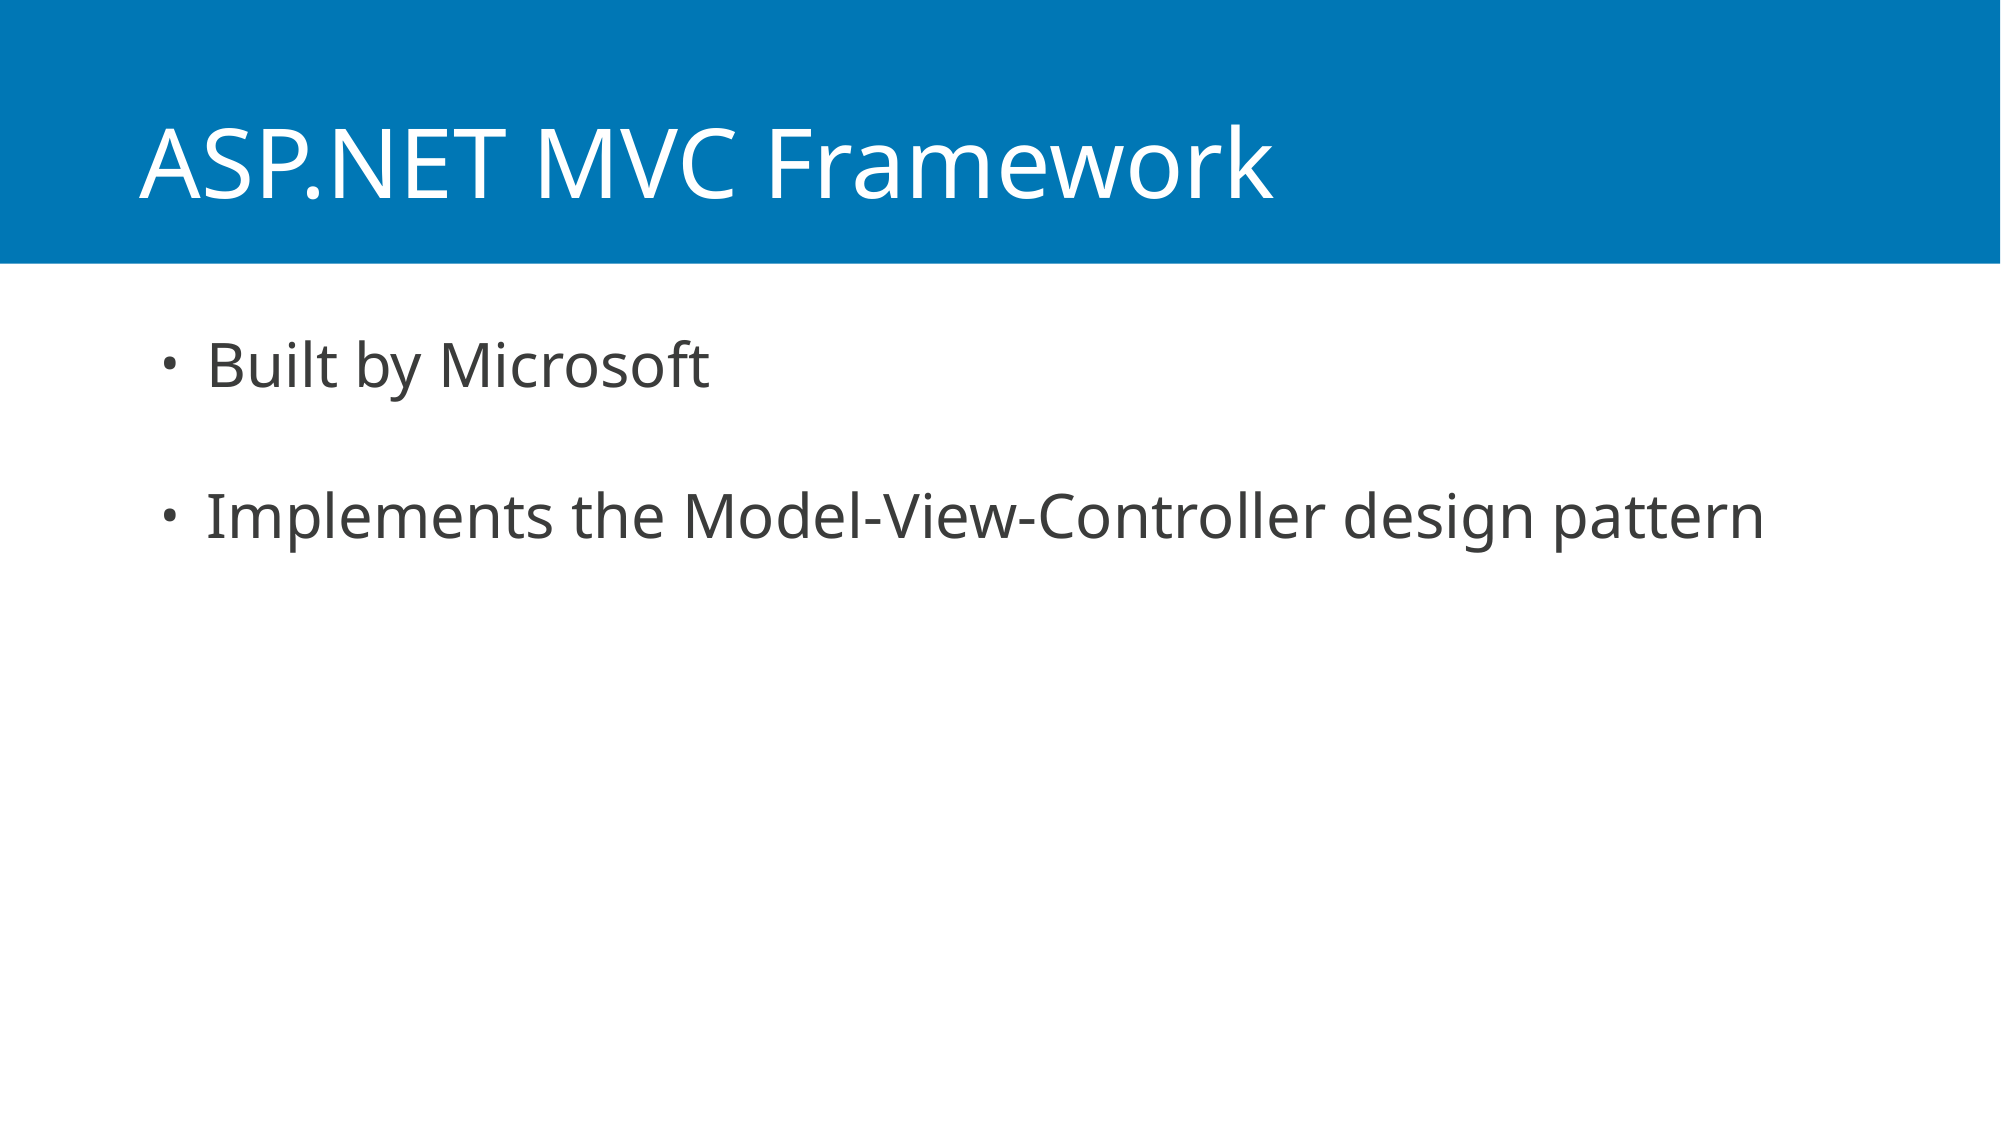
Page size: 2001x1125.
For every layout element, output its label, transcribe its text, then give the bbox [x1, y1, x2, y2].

title ASP.NET MVC Framework [139, 79, 1861, 238]
list Built by Microsoft Implements the Model-View-Controller design pattern [139, 290, 1861, 966]
